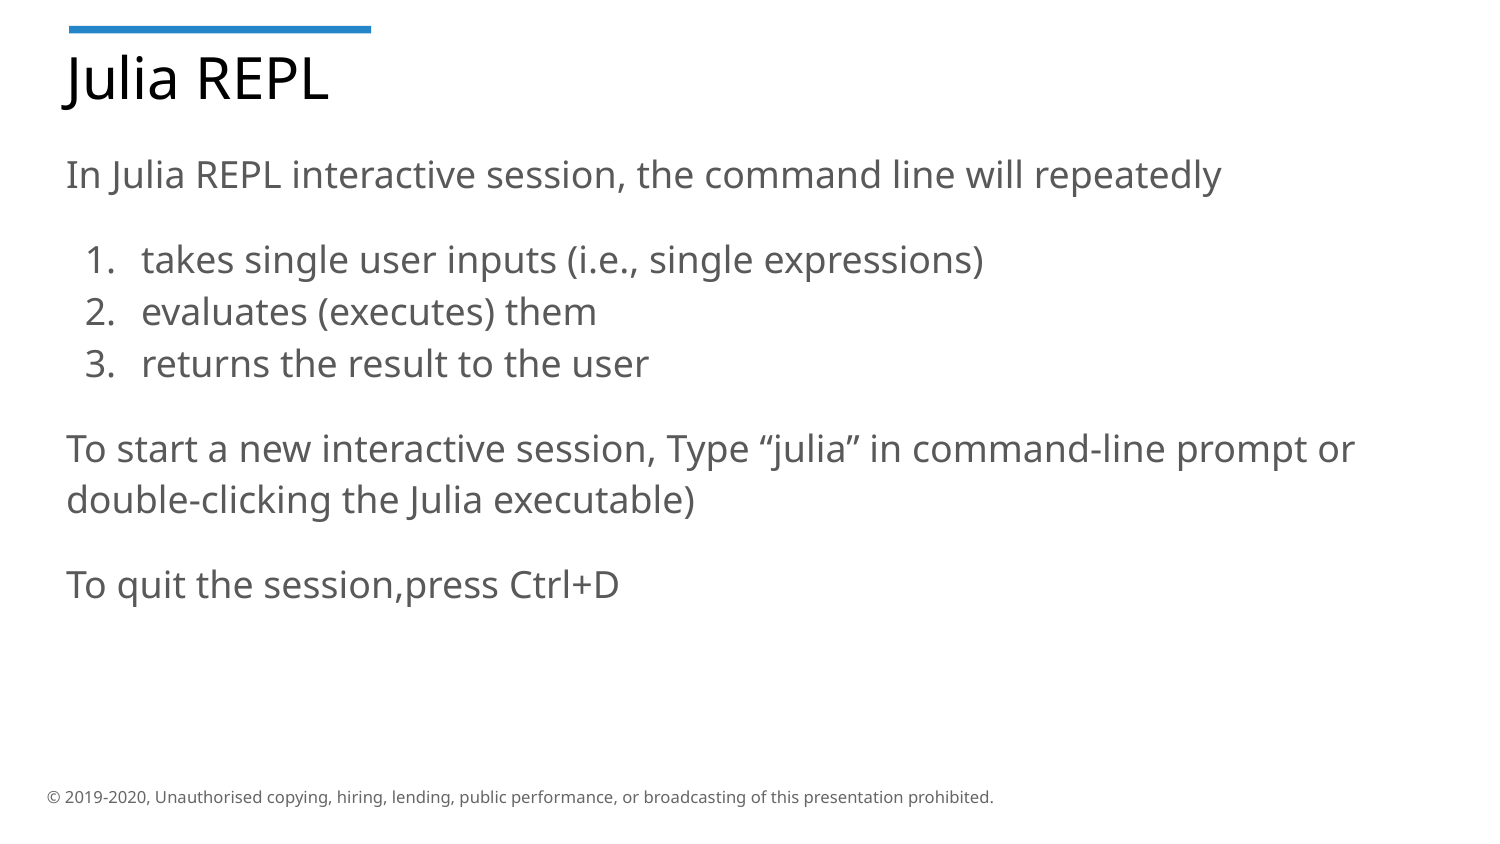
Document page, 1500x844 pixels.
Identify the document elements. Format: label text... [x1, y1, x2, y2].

title Julia REPL [51, 25, 1449, 120]
list In Julia REPL interactive session, the command line will repeatedly takes single user inputs (i.e., single expressions) evaluates (executes) them returns the result to the user To start a new interactive session, Type “julia” in command-line prompt or double-clicking the Julia executable) To quit the session,press Ctrl+D [51, 129, 1449, 690]
